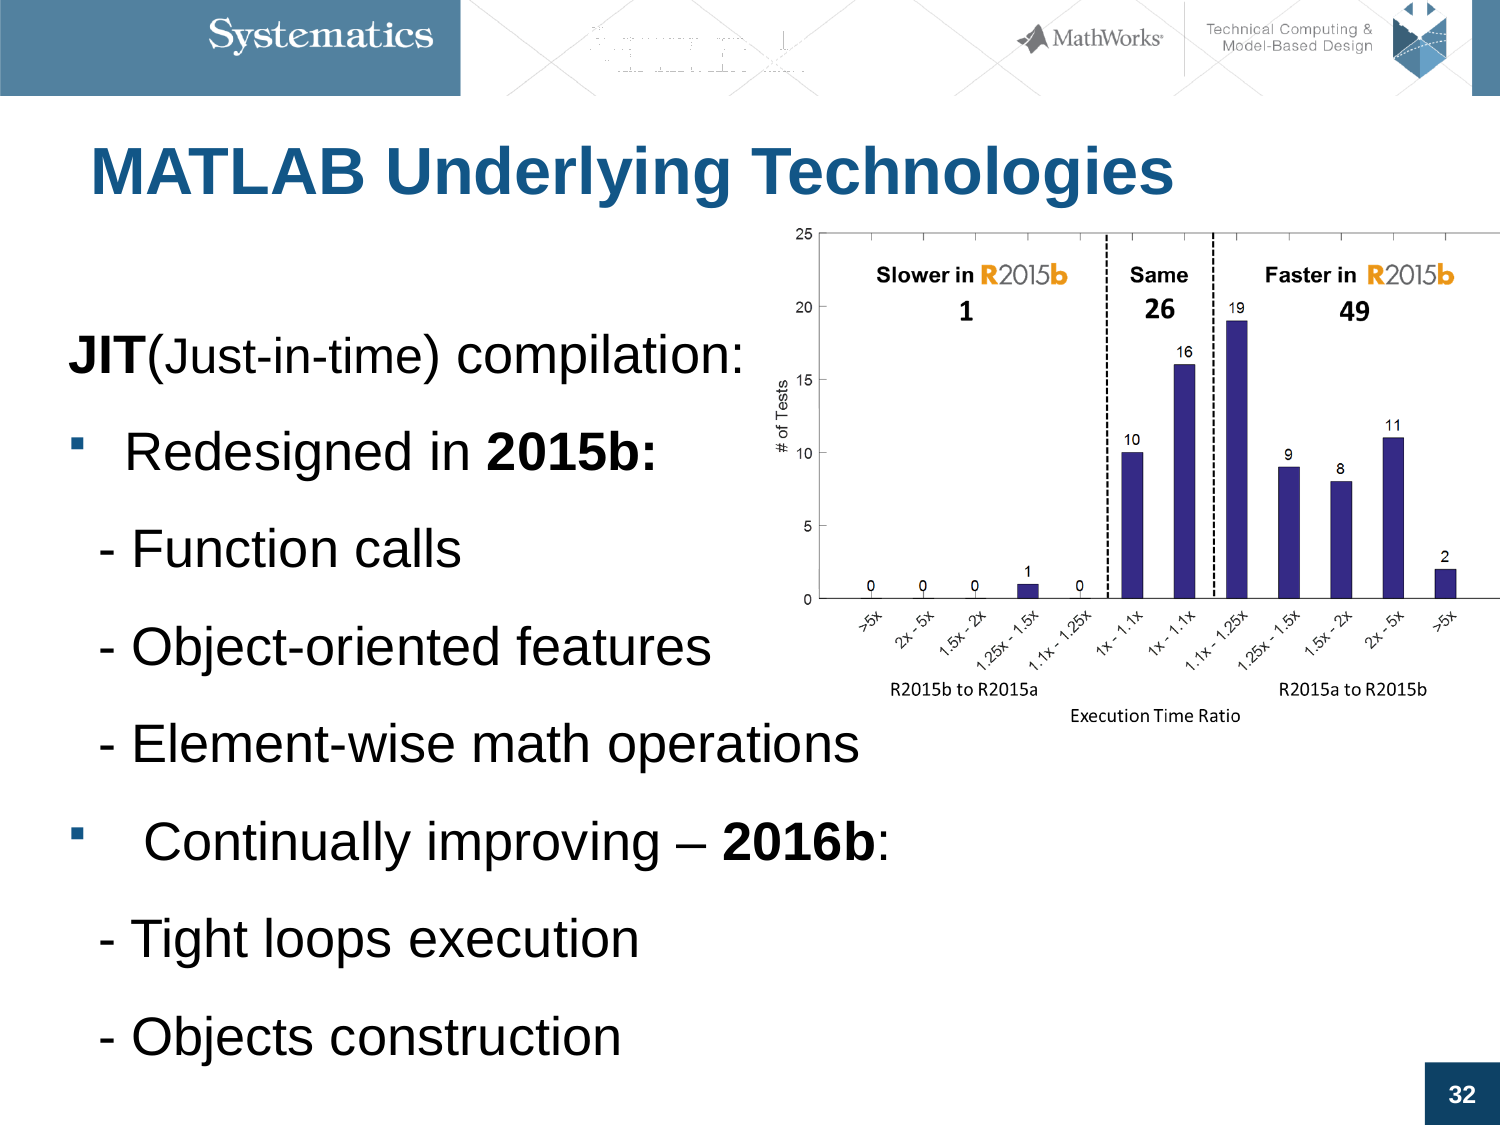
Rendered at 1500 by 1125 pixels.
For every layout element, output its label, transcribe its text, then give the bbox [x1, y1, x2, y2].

list JIT(Just-in-time) compilation: Redesigned in 2015b: - Function calls - Object-oriented features - Element-wise math operations Continually improving – 2016b: - Tight loops execution - Objects construction​​​ [53, 278, 1379, 954]
picture [768, 207, 1500, 729]
title MATLAB Underlying Technologies [75, 120, 1400, 278]
picture [0, 0, 1500, 96]
